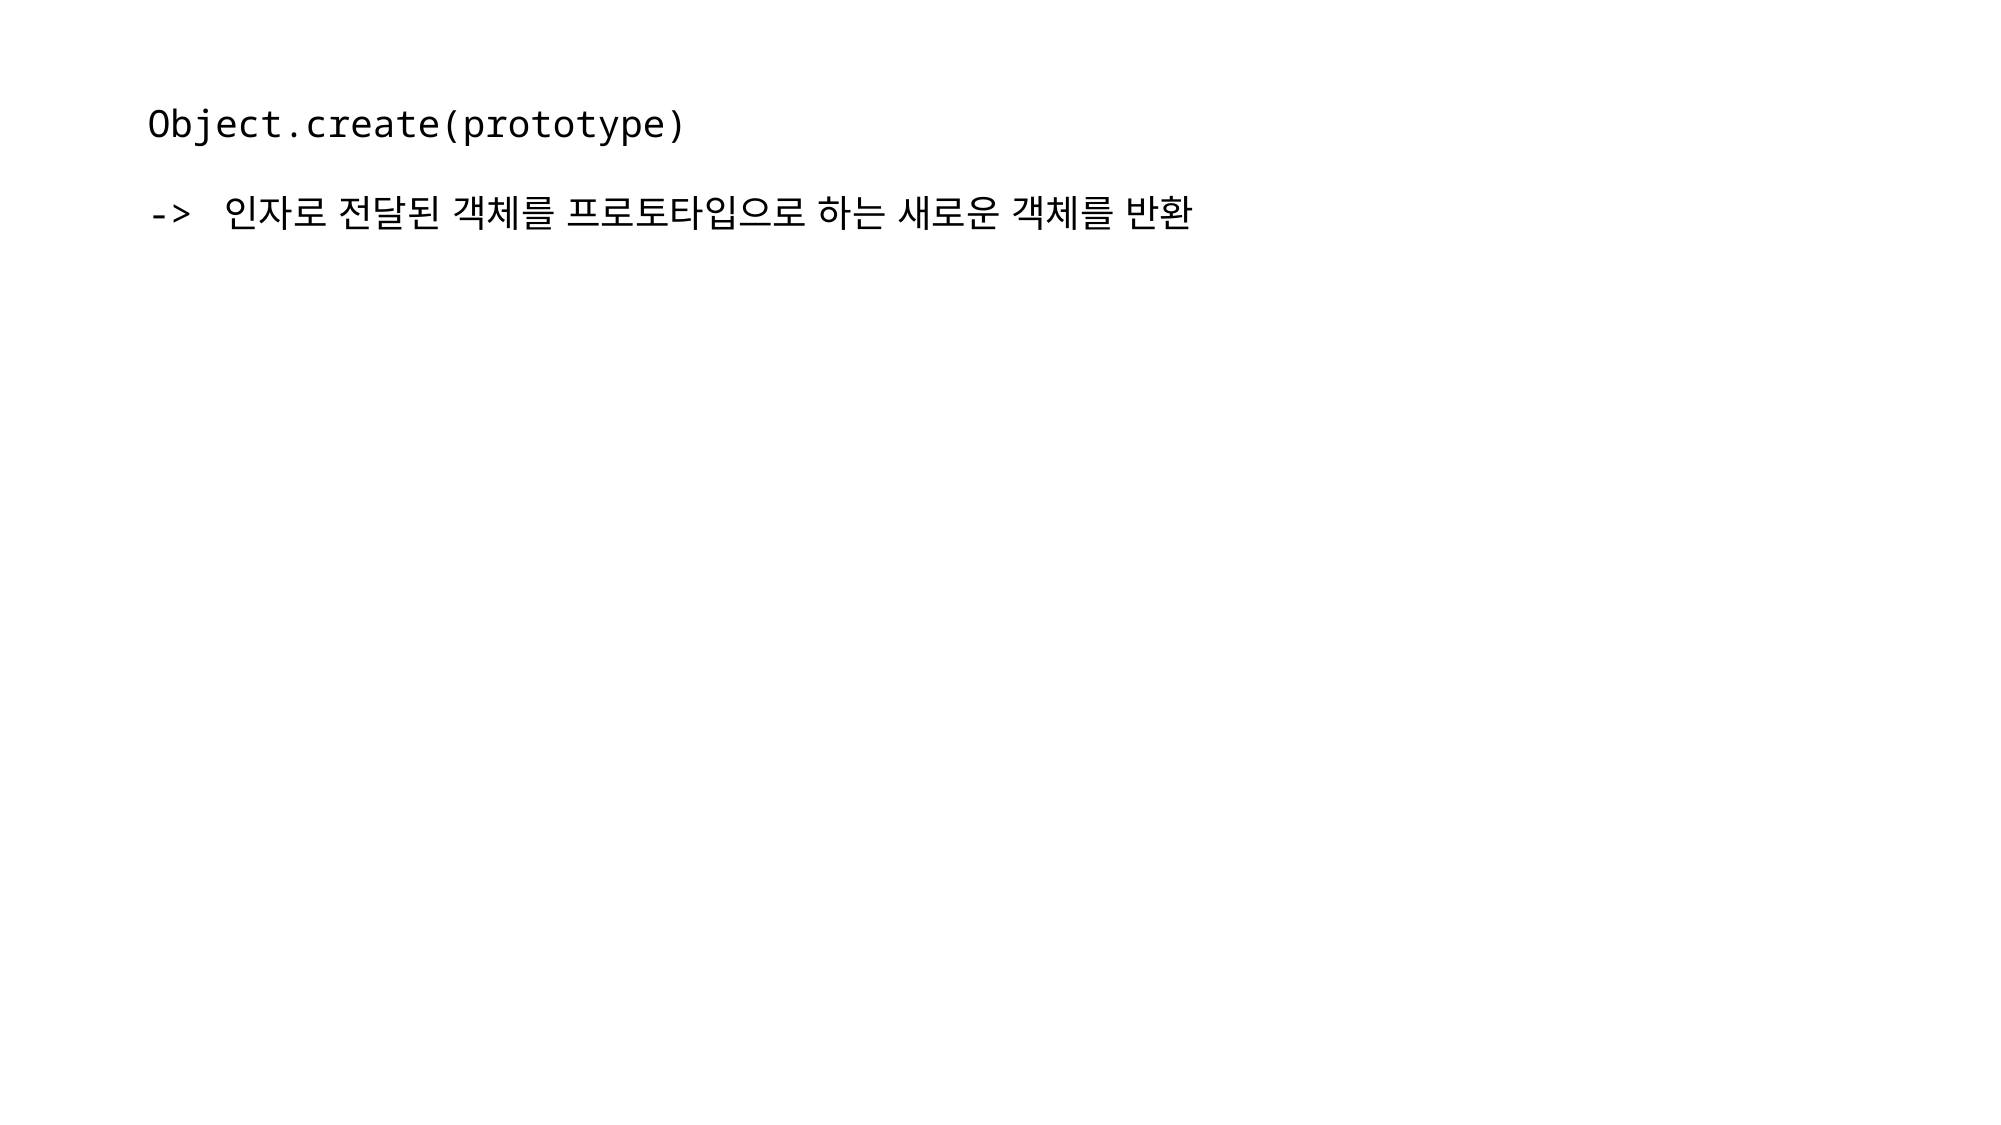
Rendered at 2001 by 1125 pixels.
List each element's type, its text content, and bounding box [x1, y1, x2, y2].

text_box Object.create(prototype) -> 인자로 전달된 객체를 프로토타입으로 하는 새로운 객체를 반환 [133, 92, 1210, 243]
